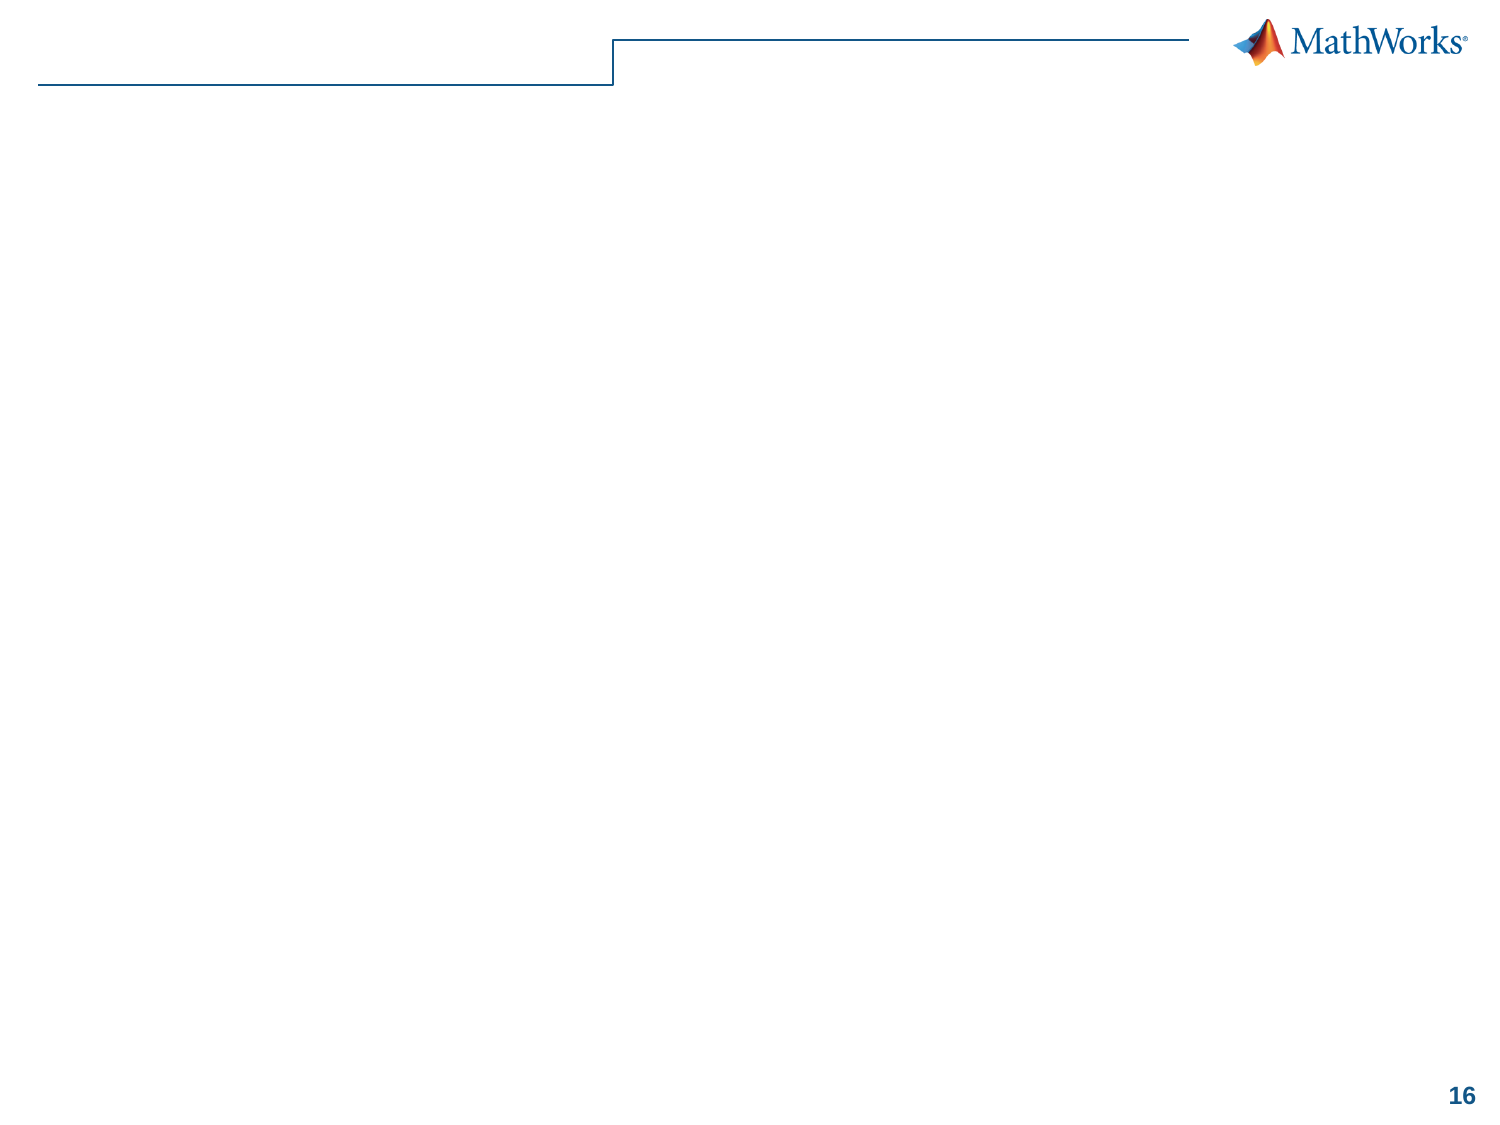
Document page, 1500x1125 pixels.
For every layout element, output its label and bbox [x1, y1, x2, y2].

picture [1226, 7, 1483, 78]
